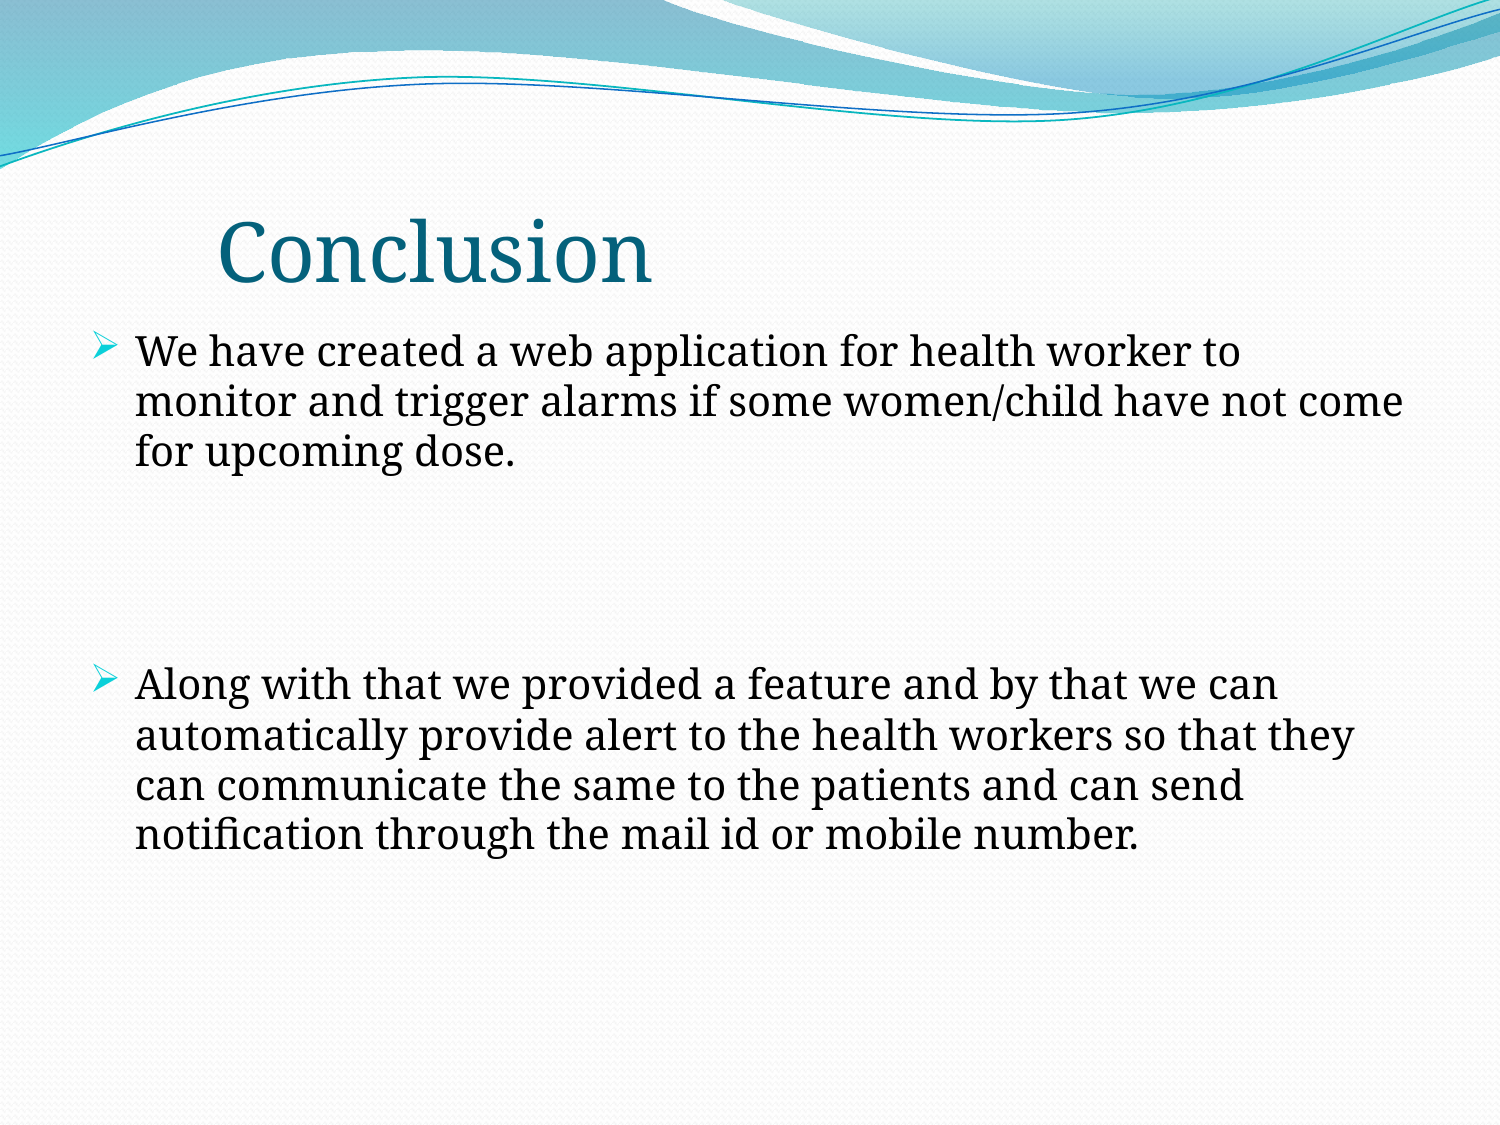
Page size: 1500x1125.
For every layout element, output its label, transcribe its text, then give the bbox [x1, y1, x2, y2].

title Conclusion [75, 115, 1425, 303]
list We have created a web application for health worker to monitor and trigger alarms if some women/child have not come for upcoming dose. Along with that we provided a feature and by that we can automatically provide alert to the health workers so that they can communicate the same to the patients and can send notification through the mail id or mobile number. [75, 317, 1425, 1038]
